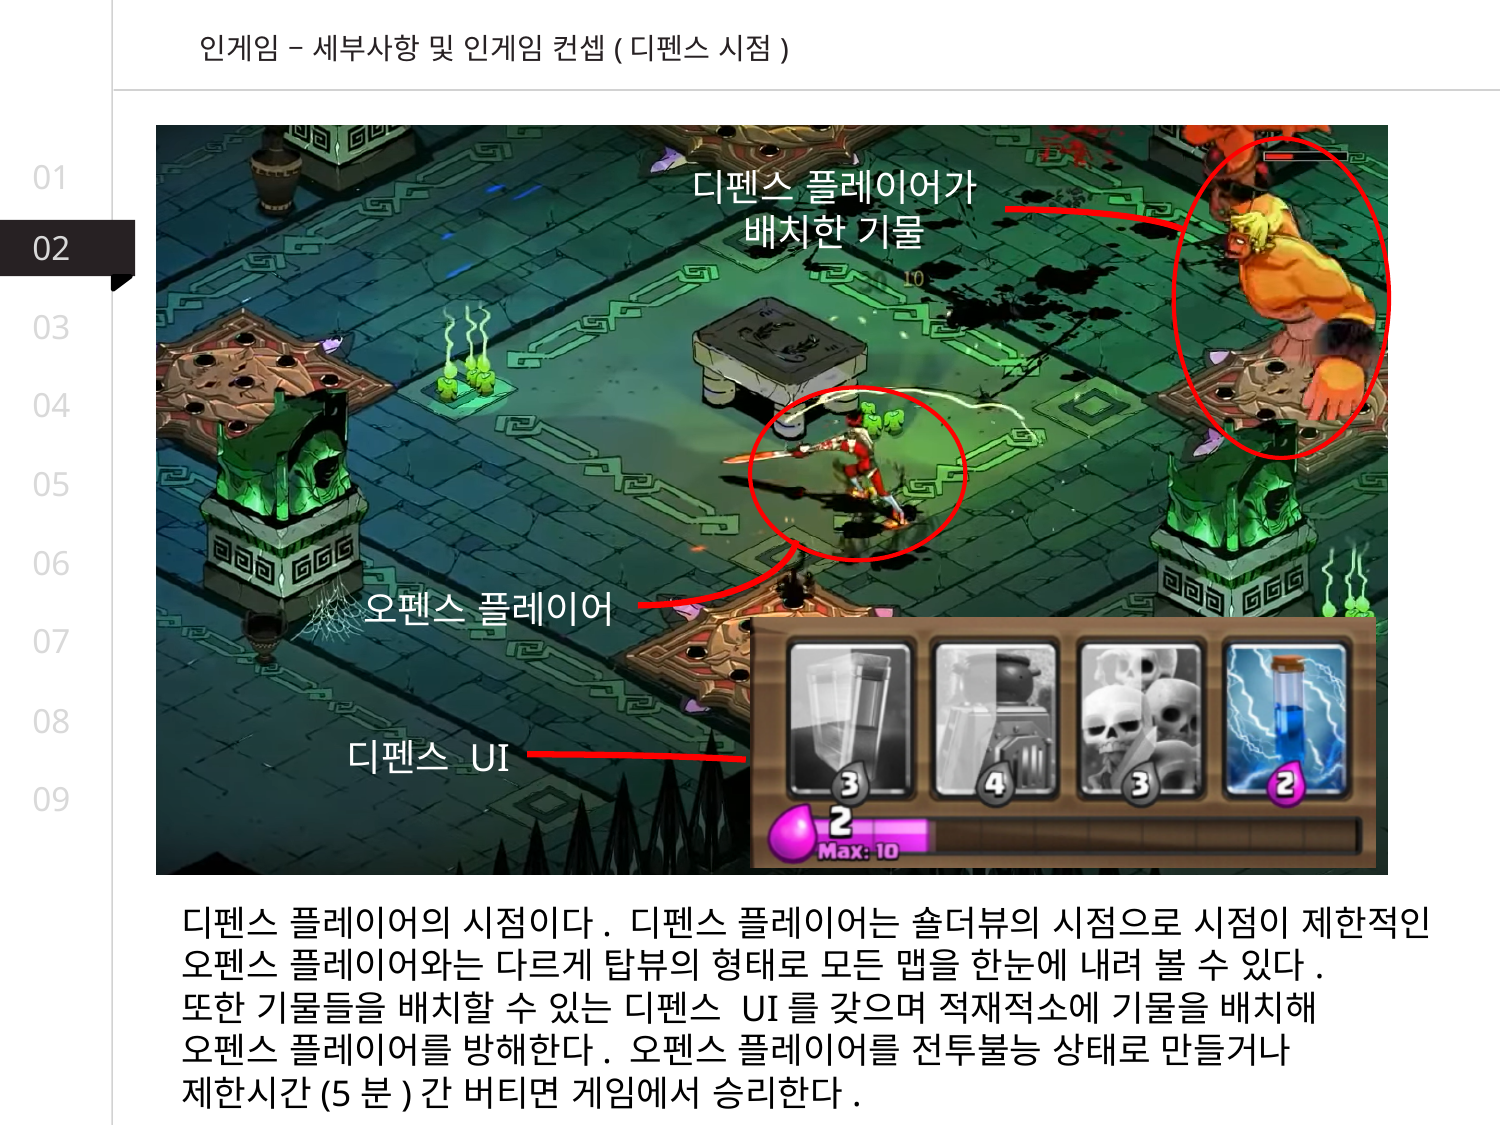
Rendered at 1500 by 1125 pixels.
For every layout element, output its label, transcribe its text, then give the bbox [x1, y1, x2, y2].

text_box 07 [17, 613, 92, 668]
text_box 09 [17, 770, 92, 826]
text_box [156, 125, 1390, 876]
text_box 08 [17, 692, 92, 747]
text_box 디펜스 플레이어의 시점이다. 디펜스 플레이어는 숄더뷰의 시점으로 시점이 제한적인 오펜스 플레이어와는 다르게 탑뷰의 형태로 모든 맵을 한눈에 내려 볼 수 있다. 또한 기물들을 배치할 수 있는 디펜스 UI를 갖으며 적재적소에 기물을 배치해 오펜스 플레이어를 방해한다. 오펜스 플레이어를 전투불능 상태로 만들거나 제한시간(5분)간 버티면 게임에서 승리한다. [166, 893, 1449, 1121]
text_box 04 [17, 376, 92, 432]
text_box 05 [17, 456, 92, 511]
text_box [0, 219, 136, 290]
text_box 03 [17, 298, 92, 354]
text_box 인게임 – 세부사항 및 인게임 컨셉(디펜스 시점) [171, 22, 817, 73]
text_box 06 [17, 534, 92, 590]
text_box 01 [17, 148, 92, 204]
